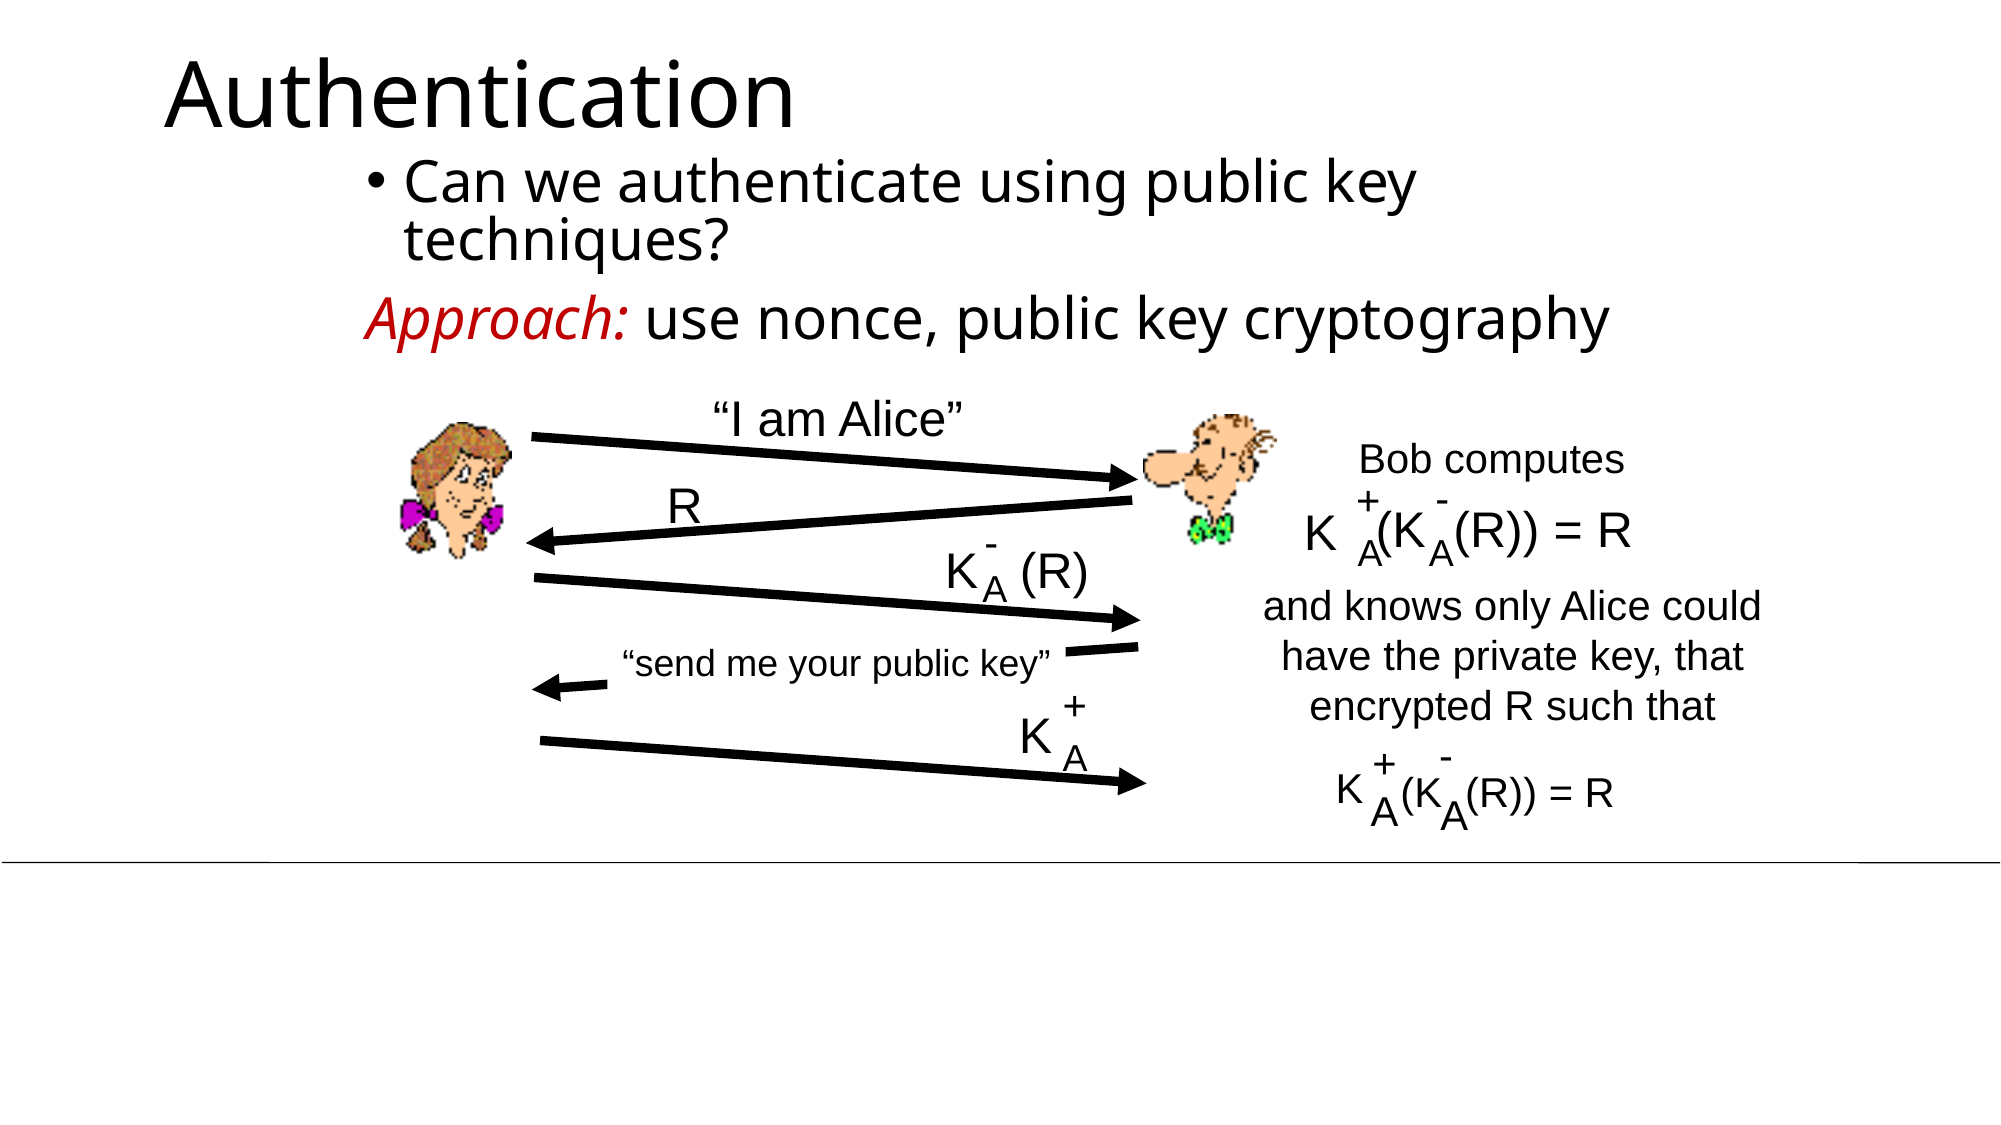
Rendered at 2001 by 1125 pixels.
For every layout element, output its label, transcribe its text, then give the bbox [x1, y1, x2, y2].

text_box “I am Alice” [698, 378, 979, 454]
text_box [1288, 464, 1650, 583]
text_box [525, 534, 651, 549]
picture [1143, 414, 1277, 551]
picture [396, 422, 512, 565]
text_box Bob computes [1300, 424, 1683, 550]
title Authentication [149, 22, 1875, 173]
text_box [1104, 776, 1147, 789]
text_box “send me your public key” [607, 632, 1066, 692]
text_box [1106, 613, 1141, 626]
list Can we authenticate using public key techniques? Approach: use nonce, public key cryptography [351, 148, 1722, 911]
text_box [531, 682, 607, 695]
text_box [1003, 671, 1104, 787]
text_box [776, 454, 1138, 485]
text_box R [651, 465, 718, 541]
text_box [1320, 720, 1631, 847]
text_box and knows only Alice could have the private key, that encrypted R such that [1223, 571, 1802, 737]
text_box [929, 507, 1106, 619]
